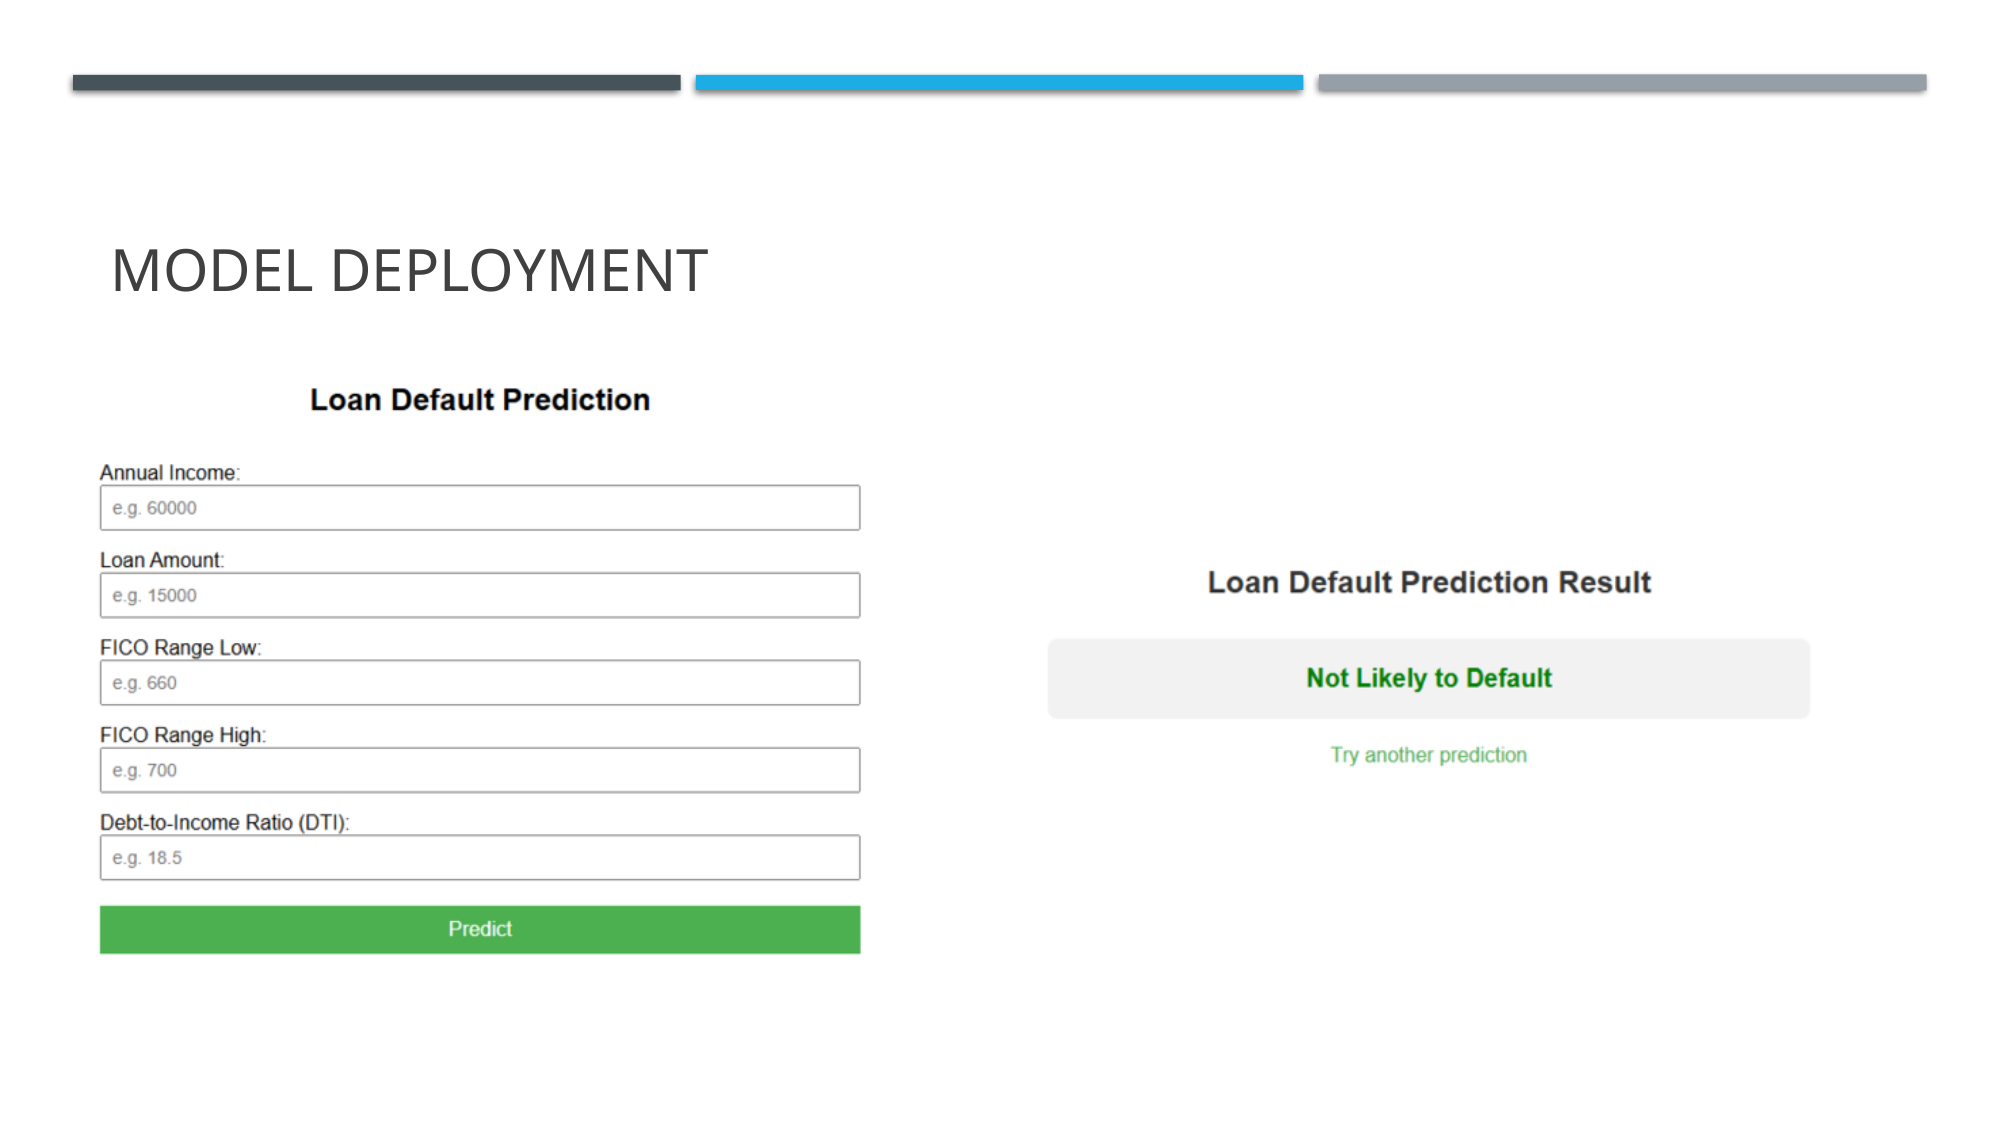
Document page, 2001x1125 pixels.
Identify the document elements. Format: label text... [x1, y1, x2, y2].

picture [916, 500, 1937, 877]
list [0, 352, 976, 1059]
title Model deployment [95, 115, 1905, 311]
